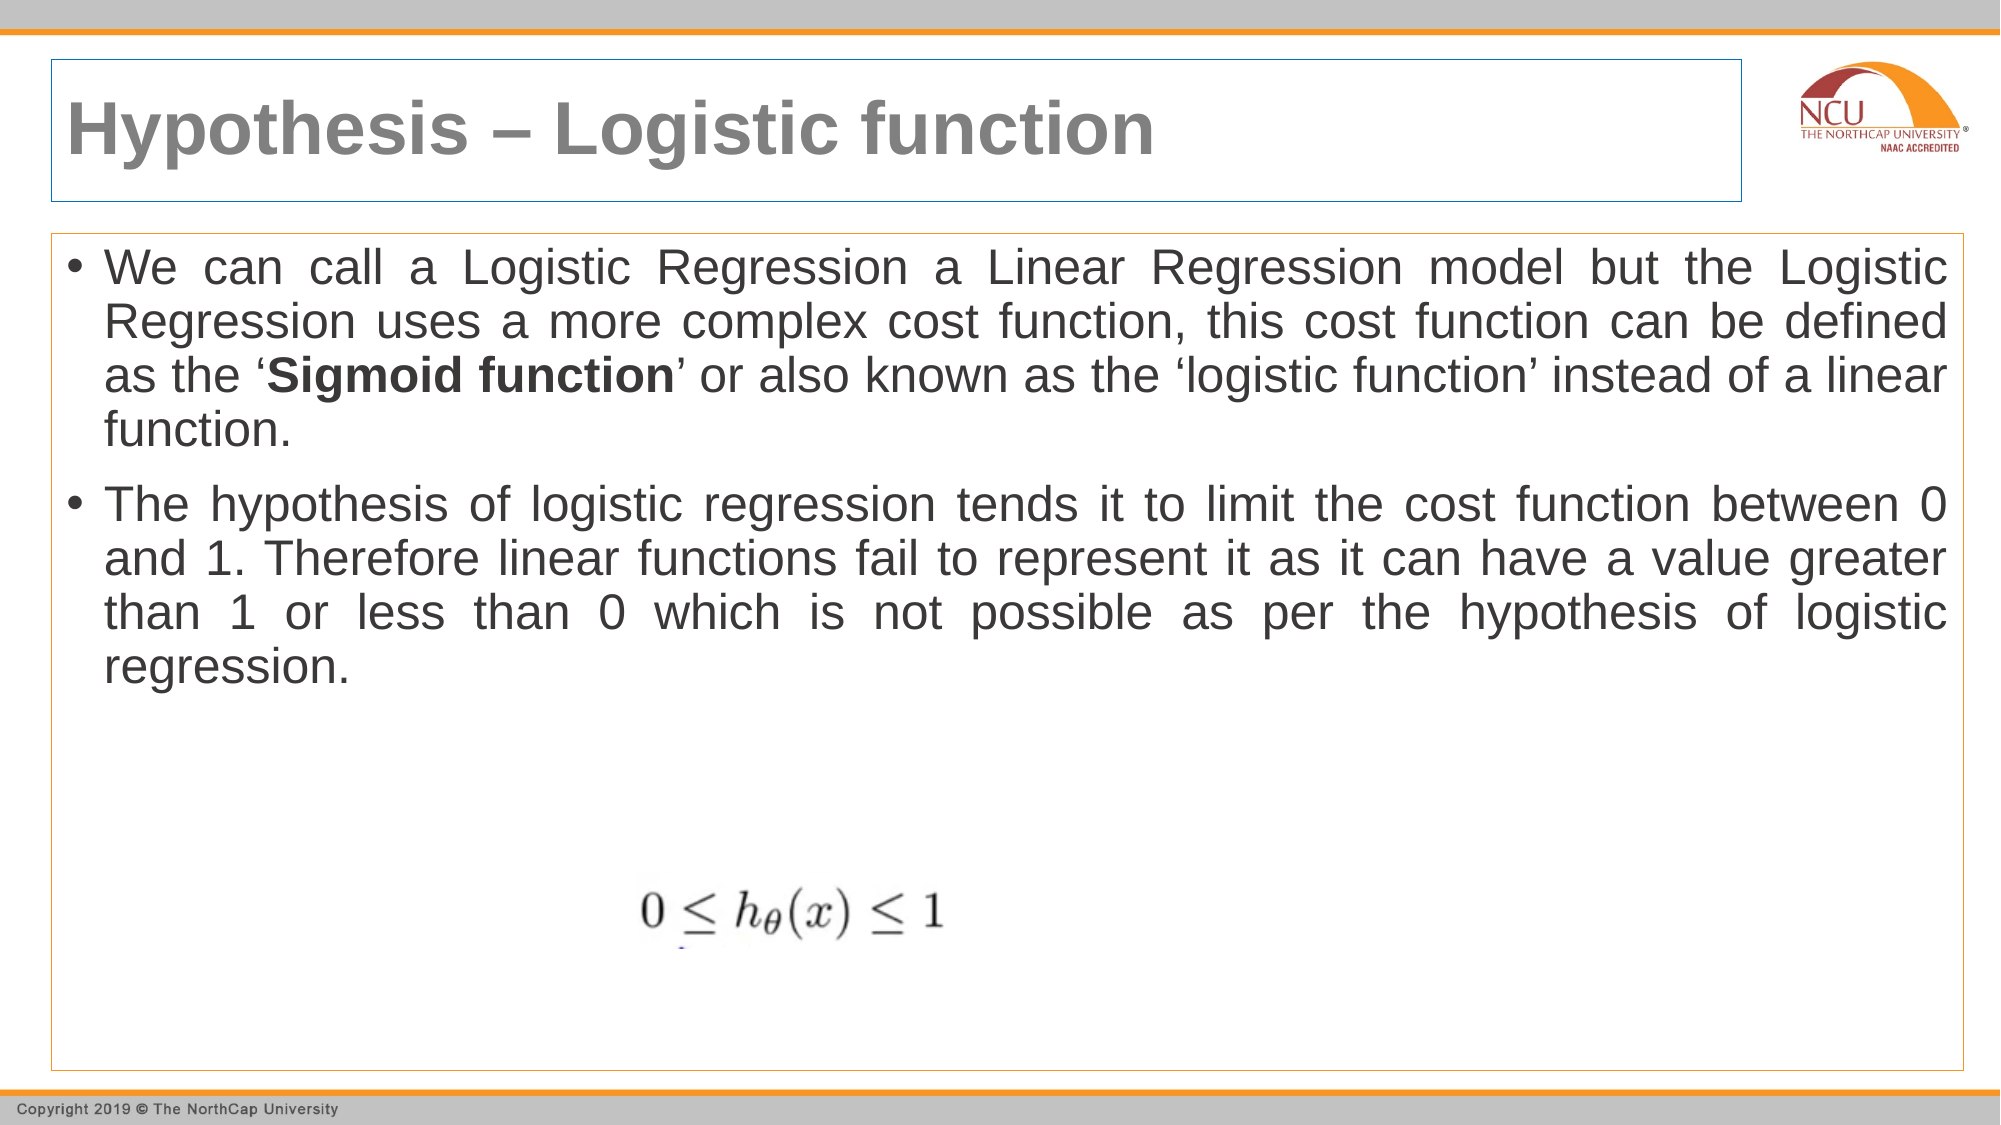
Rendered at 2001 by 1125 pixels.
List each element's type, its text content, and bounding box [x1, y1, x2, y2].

picture [0, 0, 2000, 1125]
title Hypothesis – Logistic function [51, 59, 1742, 202]
list We can call a Logistic Regression a Linear Regression model but the Logistic Regression uses a more complex cost function, this cost function can be defined as the ‘Sigmoid function’ or also known as the ‘logistic function’ instead of a linear function. The hypothesis of logistic regression tends it to limit the cost function between 0 and 1. Therefore linear functions fail to represent it as it can have a value greater than 1 or less than 0 which is not possible as per the hypothesis of logistic regression. [51, 233, 1964, 1071]
